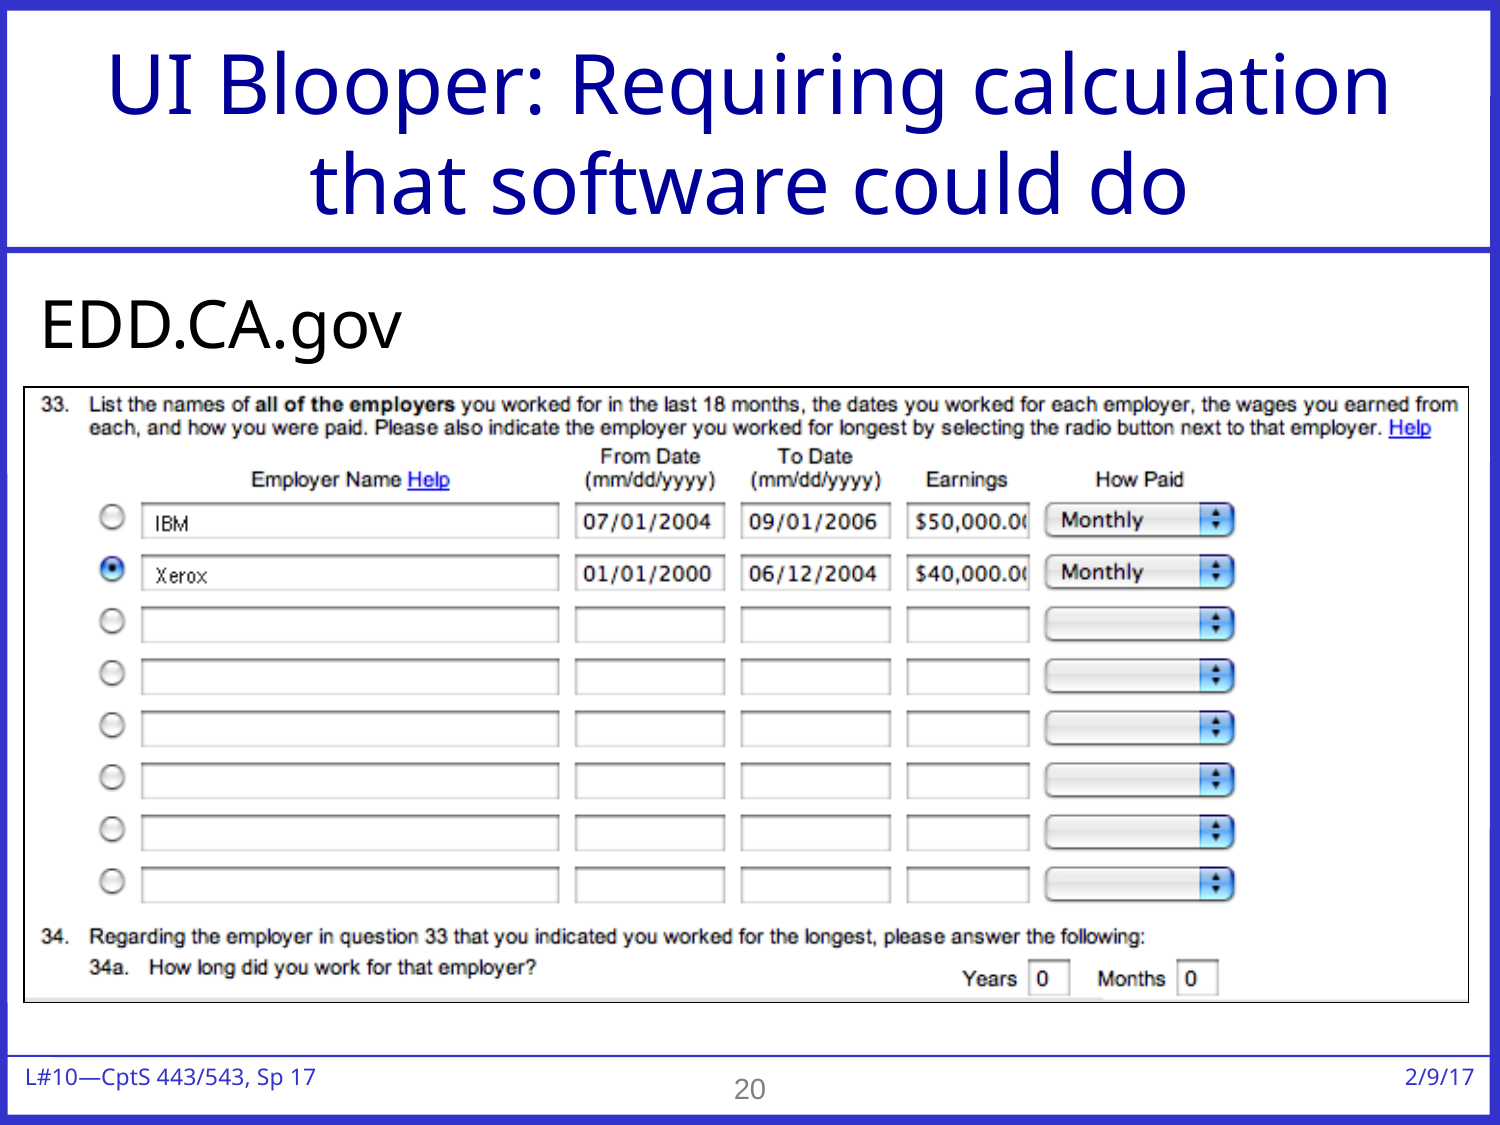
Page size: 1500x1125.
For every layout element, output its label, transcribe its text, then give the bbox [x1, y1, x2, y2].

slide_number 20 [705, 1062, 794, 1104]
list EDD.CA.gov [24, 273, 1476, 1038]
title UI Blooper: Requiring calculation that software could do [24, 24, 1476, 238]
picture [24, 387, 1468, 1003]
